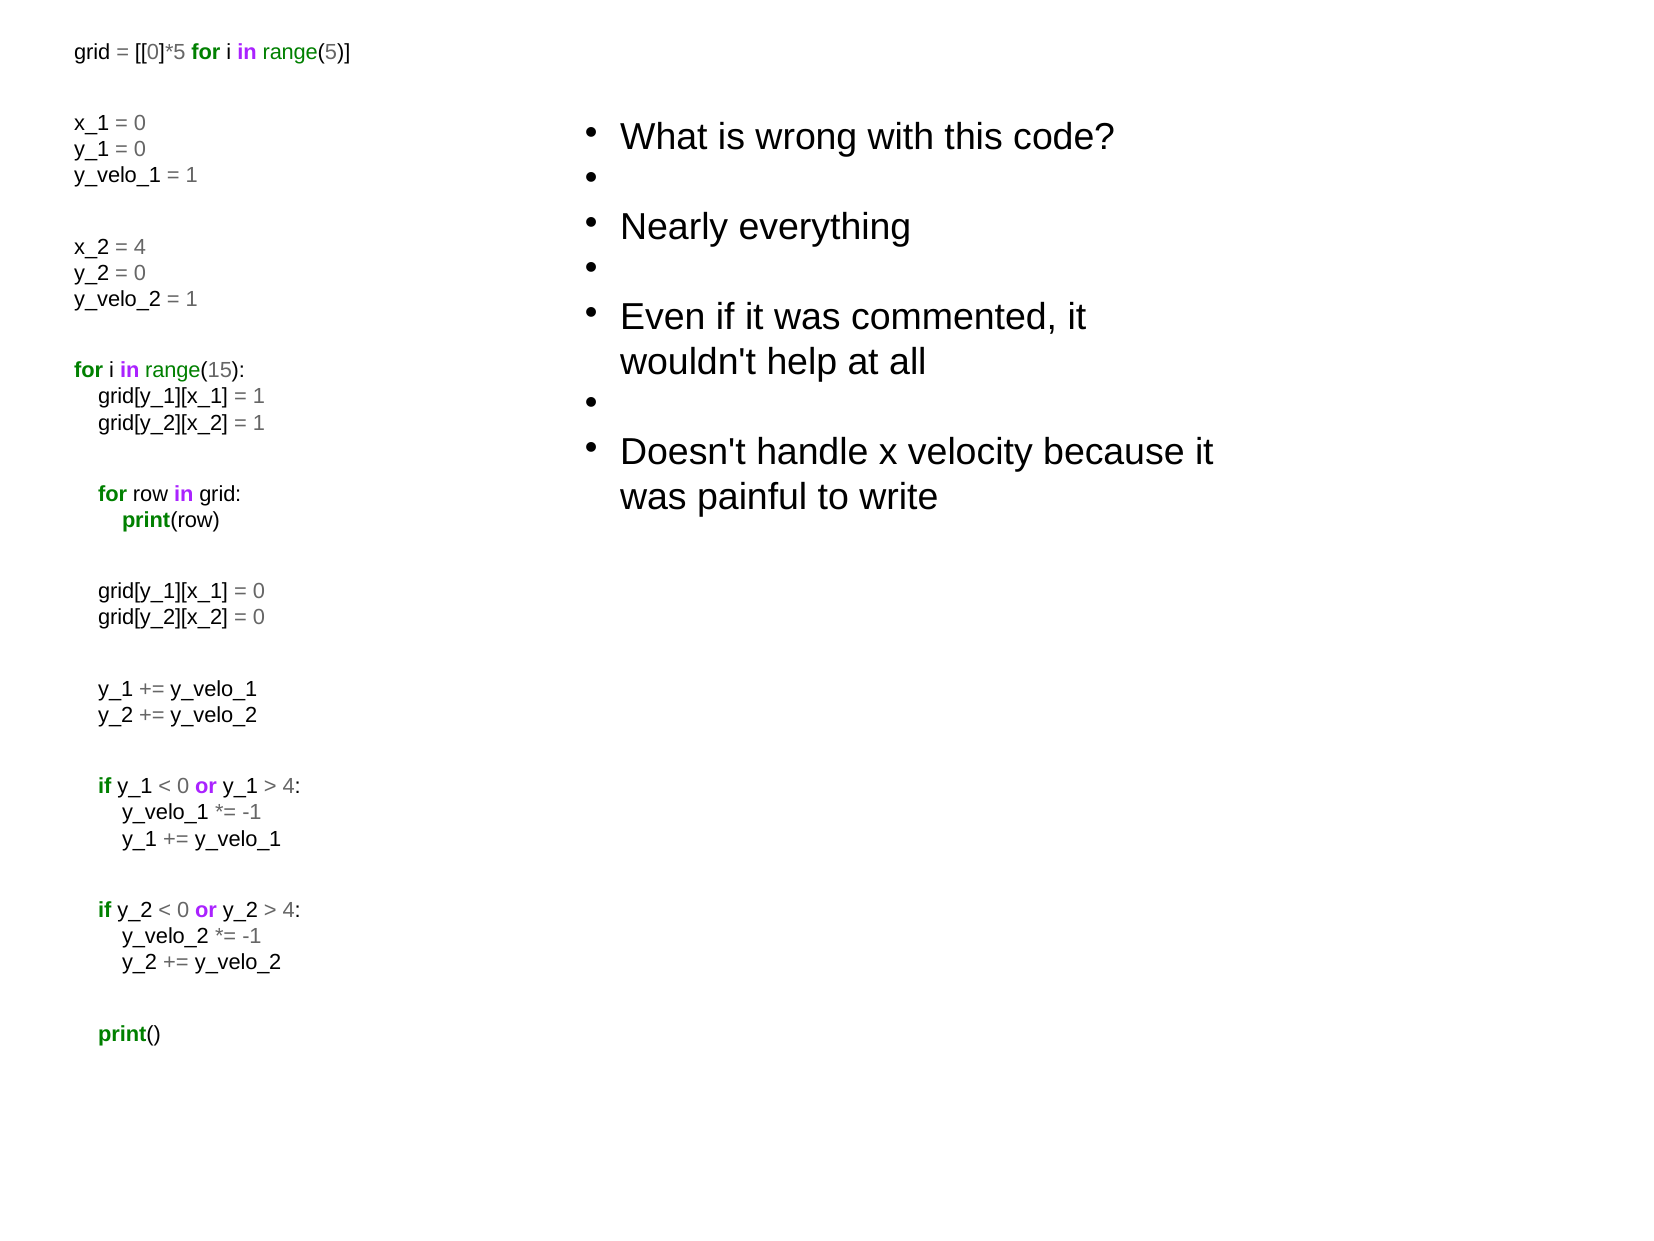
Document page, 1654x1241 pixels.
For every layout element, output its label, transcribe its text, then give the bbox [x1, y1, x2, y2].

text_box grid = [[0]*5 for i in range(5)] x_1 = 0 y_1 = 0 y_velo_1 = 1 x_2 = 4 y_2 = 0 y_velo_2 = 1 for i in range(15): grid[y_1][x_1] = 1 grid[y_2][x_2] = 1 for row in grid: print(row) grid[y_1][x_1] = 0 grid[y_2][x_2] = 0 y_1 += y_velo_1 y_2 += y_velo_2 if y_1 < 0 or y_1 > 4: y_velo_1 *= -1 y_1 += y_velo_1 if y_2 < 0 or y_2 > 4: y_velo_2 *= -1 y_2 += y_velo_2 print() [59, 30, 825, 1040]
text_box What is wrong with this code? Nearly everything Even if it was commented, it wouldn't help at all Doesn't handle x velocity because it was painful to write [825, 105, 1245, 498]
